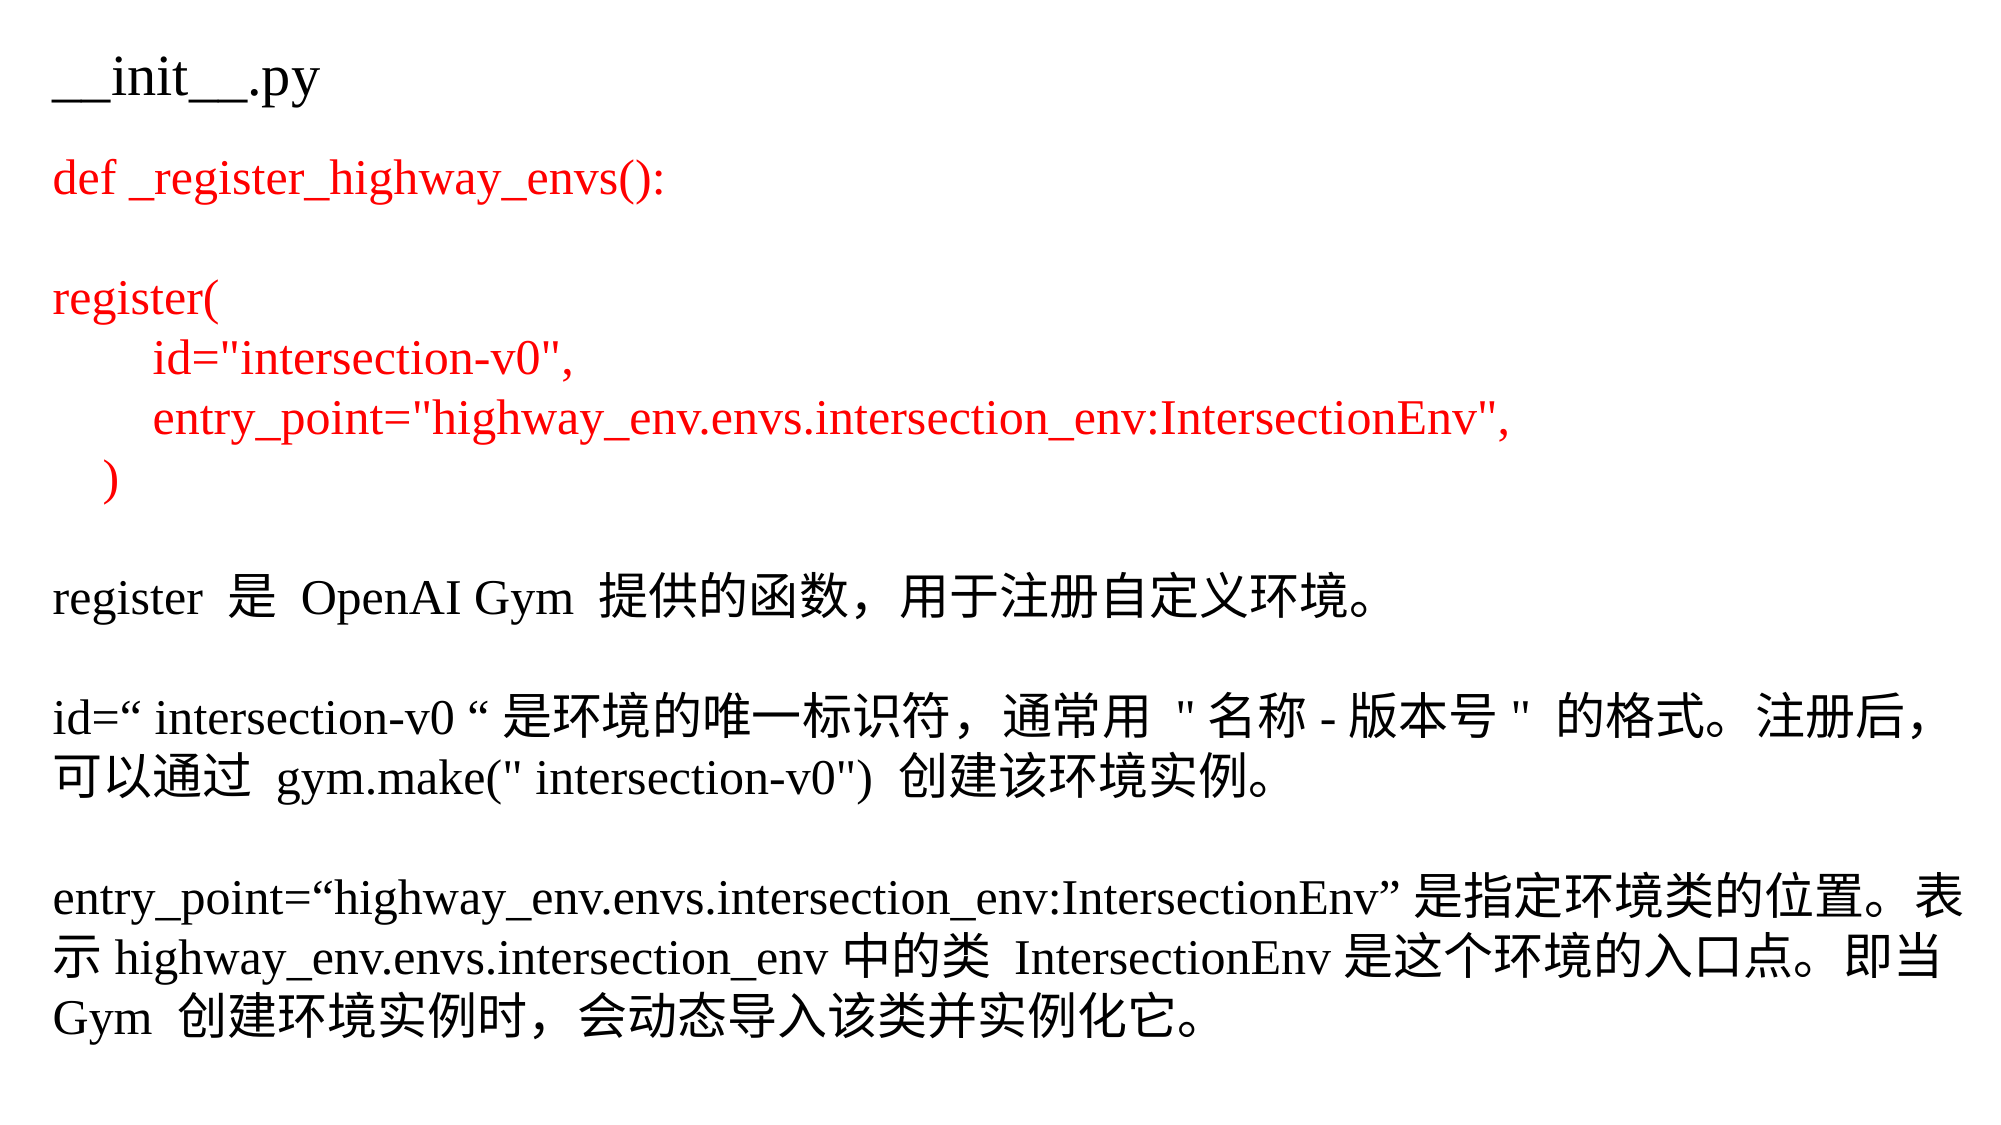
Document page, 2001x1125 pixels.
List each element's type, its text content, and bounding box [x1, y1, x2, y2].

text_box def _register_highway_envs(): register( id="intersection-v0", entry_point="highway_env.envs.intersection_env:IntersectionEnv", ) register 是 OpenAI Gym 提供的函数，用于注册自定义环境。 id=“ intersection-v0 “是环境的唯一标识符，通常用 "名称-版本号" 的格式。注册后，可以通过 gym.make(" intersection-v0") 创建该环境实例。 entry_point=“highway_env.envs.intersection_env:IntersectionEnv”是指定环境类的位置。表示highway_env.envs.intersection_env中的类 IntersectionEnv是这个环境的入口点。即当 Gym 创建环境实例时，会动态导入该类并实例化它。 [37, 137, 1988, 1053]
text_box __init__.py [37, 29, 445, 115]
